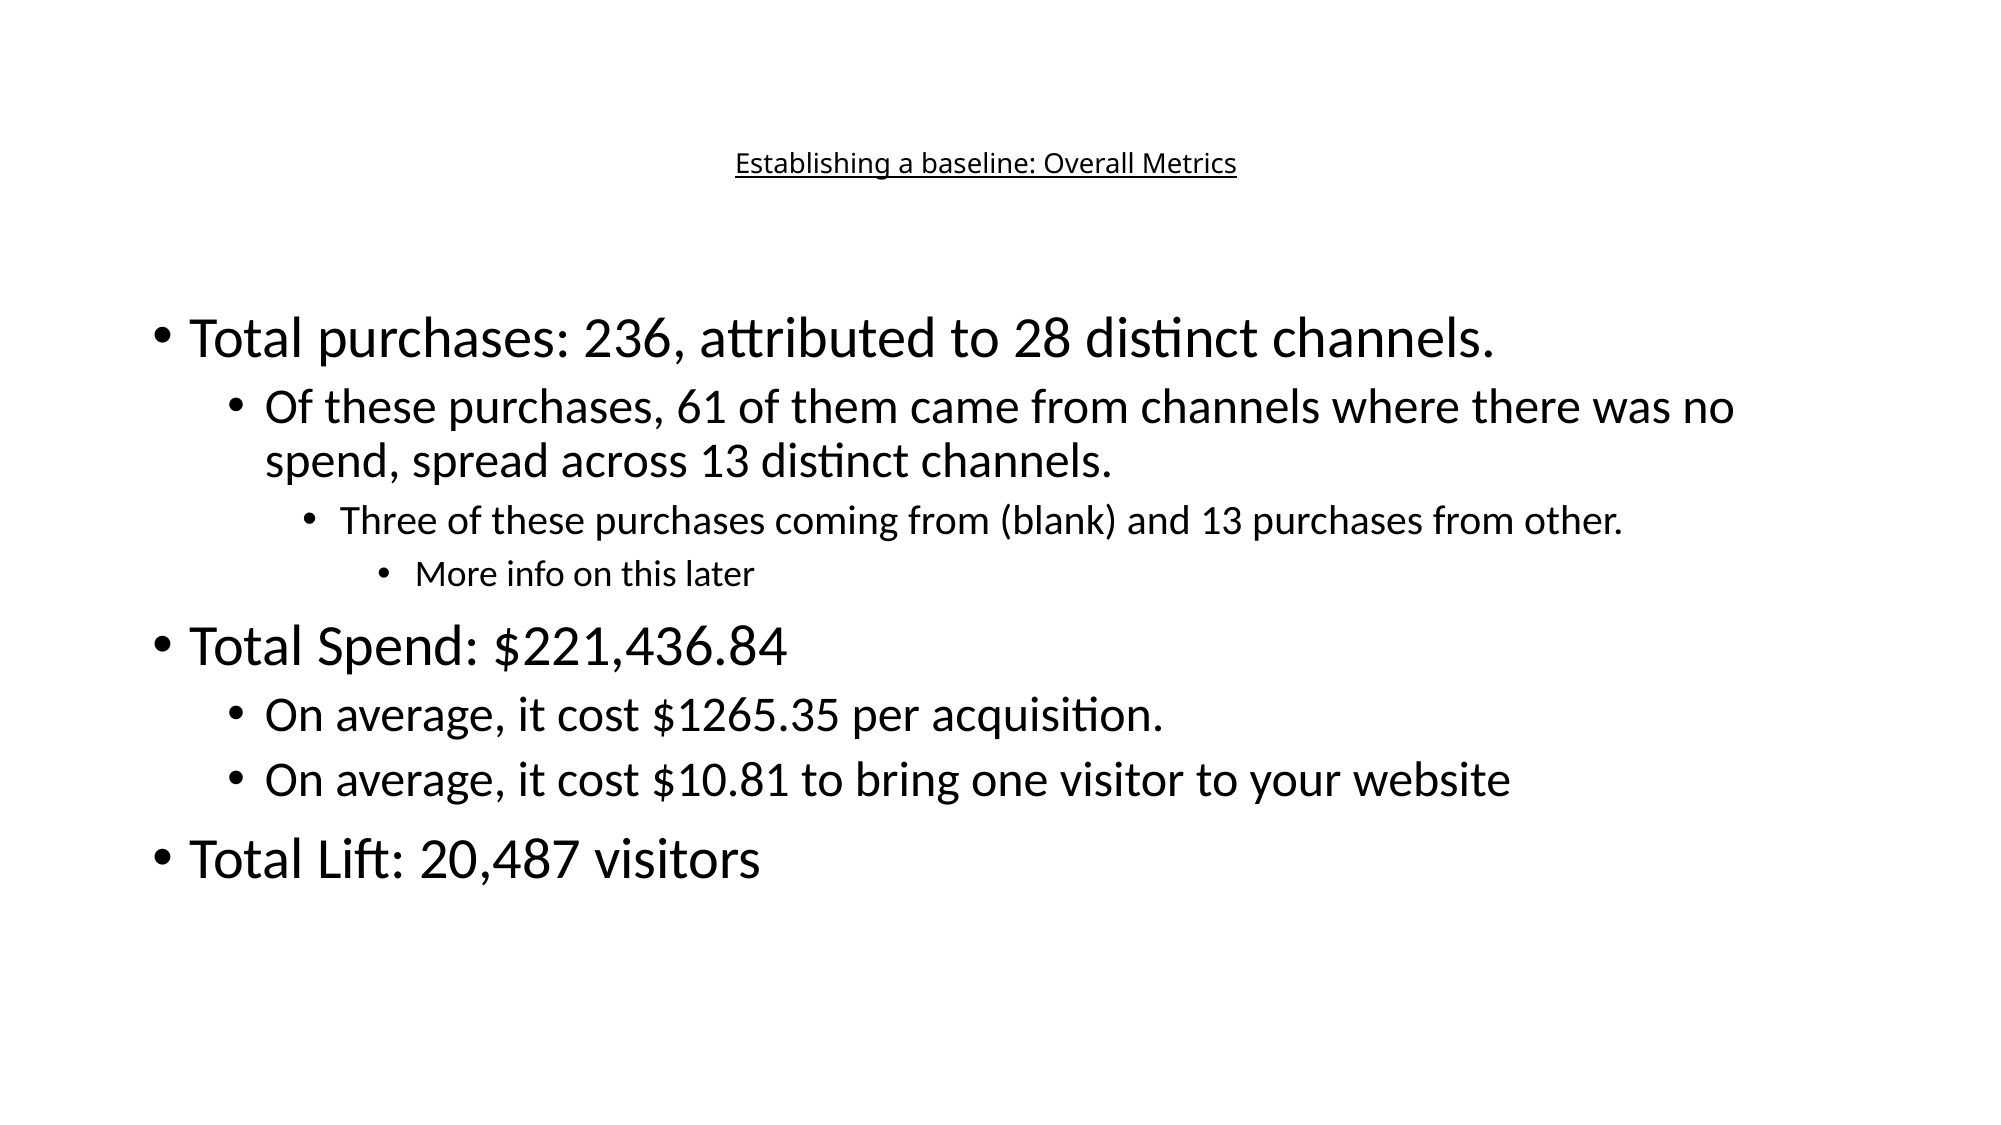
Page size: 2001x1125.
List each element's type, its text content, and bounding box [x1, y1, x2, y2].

title Establishing a baseline: Overall Metrics [123, 111, 1849, 222]
list Total purchases: 236, attributed to 28 distinct channels. Of these purchases, 61 of them came from channels where there was no spend, spread across 13 distinct channels. Three of these purchases coming from (blank) and 13 purchases from other. More info on this later Total Spend: $221,436.84 On average, it cost $1265.35 per acquisition. On average, it cost $10.81 to bring one visitor to your website Total Lift: 20,487 visitors [137, 299, 1863, 1014]
